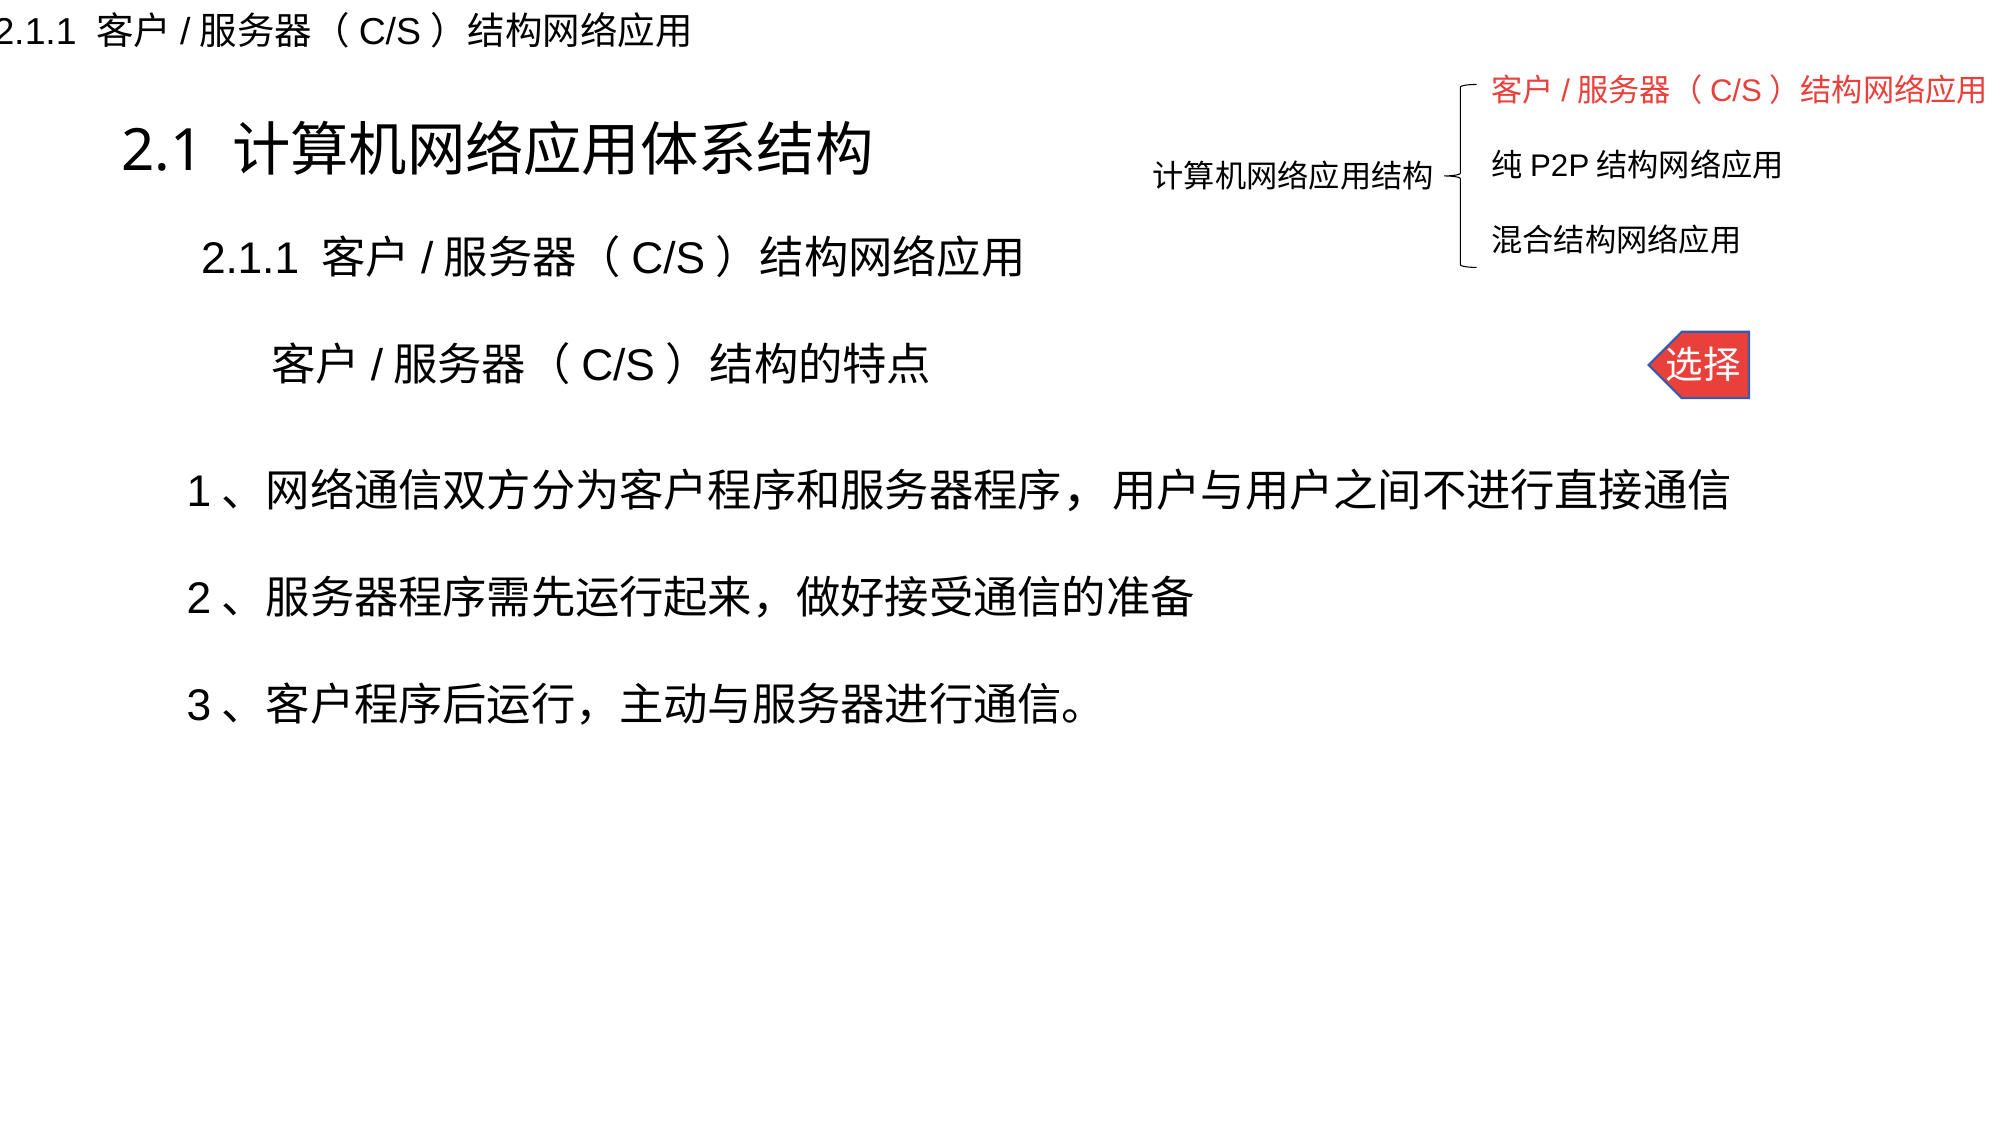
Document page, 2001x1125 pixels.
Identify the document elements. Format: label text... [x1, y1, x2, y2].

text_box 2.1.1 客户/服务器（C/S）结构网络应用 客户/服务器（C/S）结构的特点 [186, 221, 1861, 397]
text_box 1、网络通信双方分为客户程序和服务器程序，用户与用户之间不进行直接通信 2、服务器程序需先运行起来，做好接受通信的准备 3、客户程序后运行，主动与服务器进行通信。 [171, 448, 1759, 737]
text_box [1678, 330, 1751, 334]
text_box [1676, 394, 1751, 400]
text_box 选择 [1650, 334, 1756, 394]
text_box 计算机网络应用结构 [1137, 148, 1459, 201]
text_box [1444, 83, 1477, 268]
text_box 客户/服务器（C/S）结构网络应用 纯P2P结构网络应用 混合结构网络应用 [1476, 63, 2000, 265]
title 2.1 计算机网络应用体系结构 [106, 42, 1832, 260]
text_box 2.1.1 客户/服务器（C/S）结构网络应用 [0, 0, 716, 60]
